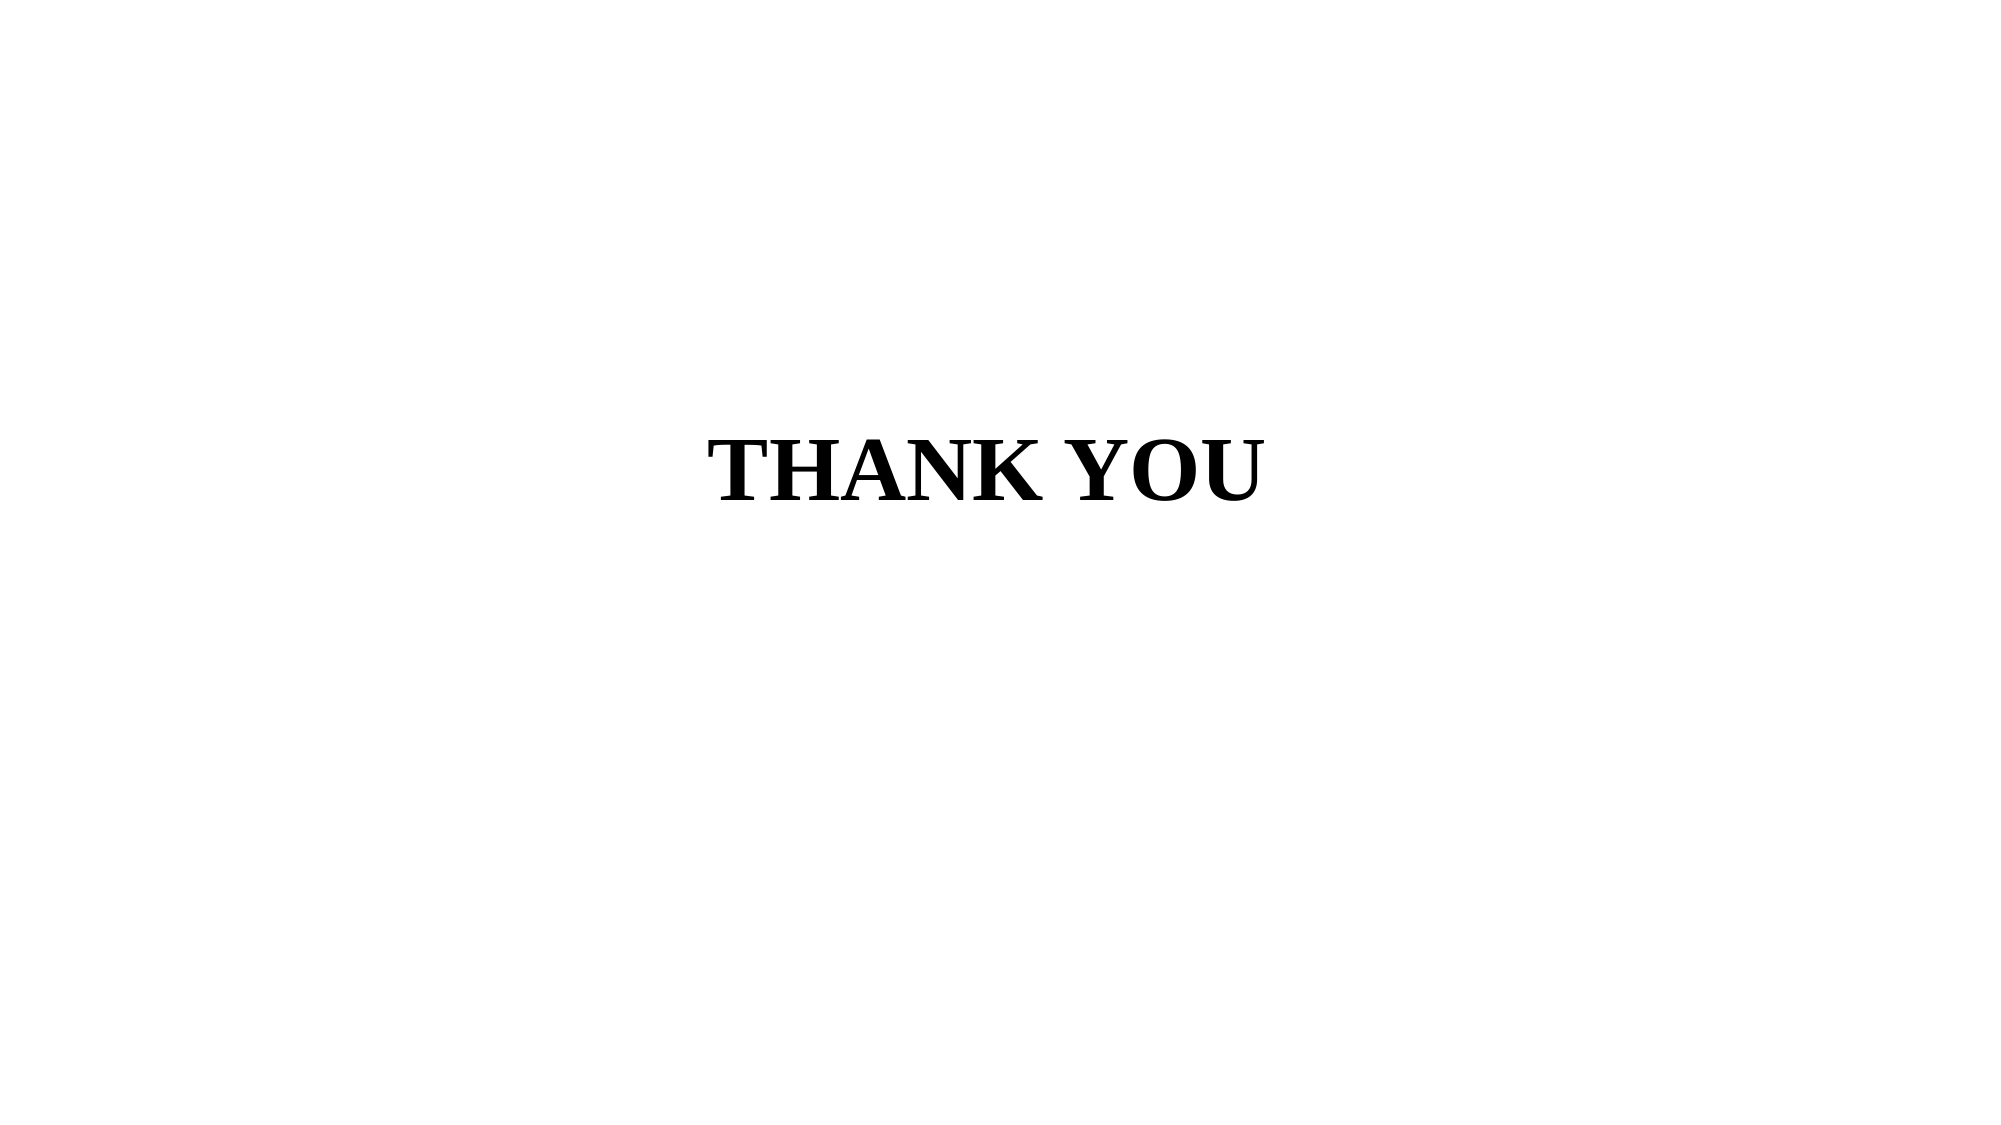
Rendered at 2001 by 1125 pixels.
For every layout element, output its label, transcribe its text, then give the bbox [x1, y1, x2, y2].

title THANK YOU [125, 361, 1851, 580]
